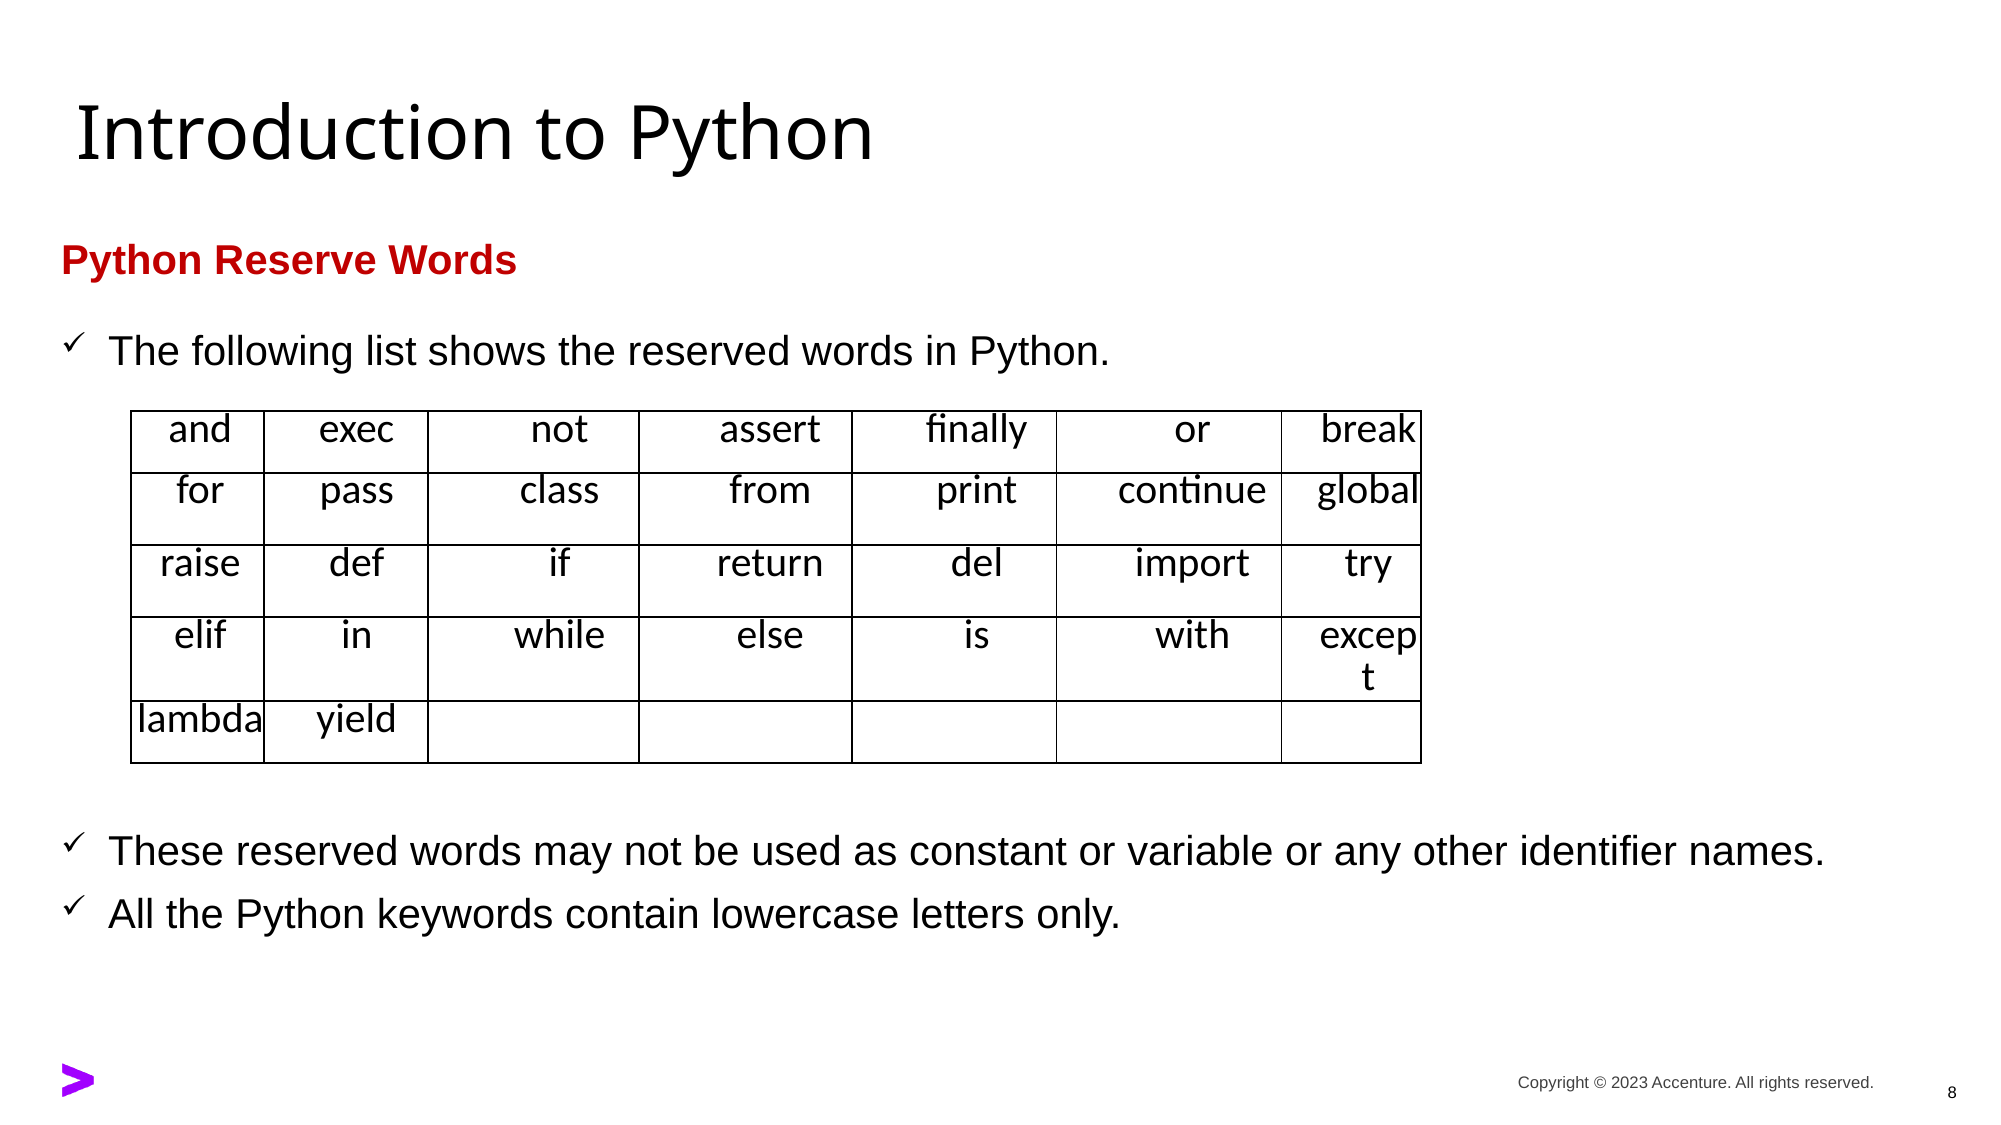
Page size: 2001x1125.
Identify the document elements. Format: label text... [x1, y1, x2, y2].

table_cell return [640, 546, 851, 616]
list Python Reserve Words [61, 224, 1938, 291]
table_header not [429, 412, 638, 472]
table_cell raise [132, 546, 263, 616]
table_cell del [853, 546, 1056, 616]
table_cell pass [265, 474, 427, 544]
table_cell [853, 702, 1056, 762]
table_cell in [265, 618, 427, 700]
table_cell from [640, 474, 851, 544]
table_header break [1282, 412, 1420, 472]
table_cell [429, 702, 638, 762]
table_cell [1057, 702, 1281, 762]
table_cell import [1057, 546, 1281, 616]
table_cell continue [1057, 474, 1281, 544]
table_cell global [1282, 474, 1420, 544]
table_cell try [1282, 546, 1420, 616]
title Introduction to Python [62, 56, 1938, 218]
table_cell except [1282, 618, 1420, 700]
table_cell yield [265, 702, 427, 762]
table_cell with [1057, 618, 1281, 700]
table_cell while [429, 618, 638, 700]
table_cell is [853, 618, 1056, 700]
table_cell def [265, 546, 427, 616]
table_cell lambda [132, 702, 263, 762]
table_header exec [265, 412, 427, 472]
picture [62, 1063, 94, 1097]
slide_number 8 [1921, 1075, 1984, 1110]
table_cell elif [132, 618, 263, 700]
table_header assert [640, 412, 851, 472]
table_cell if [429, 546, 638, 616]
list The following list shows the reserved words in Python. These reserved words may not be used as constant or variable or any other identifier names. All the Python keywords contain lowercase letters only. [61, 323, 1938, 1054]
table_cell [1282, 702, 1420, 762]
table_cell else [640, 618, 851, 700]
table_cell class [429, 474, 638, 544]
table_header and [132, 412, 263, 472]
table_cell print [853, 474, 1056, 544]
table_cell for [132, 474, 263, 544]
table_header finally [853, 412, 1056, 472]
table_header or [1057, 412, 1281, 472]
table_cell [640, 702, 851, 762]
